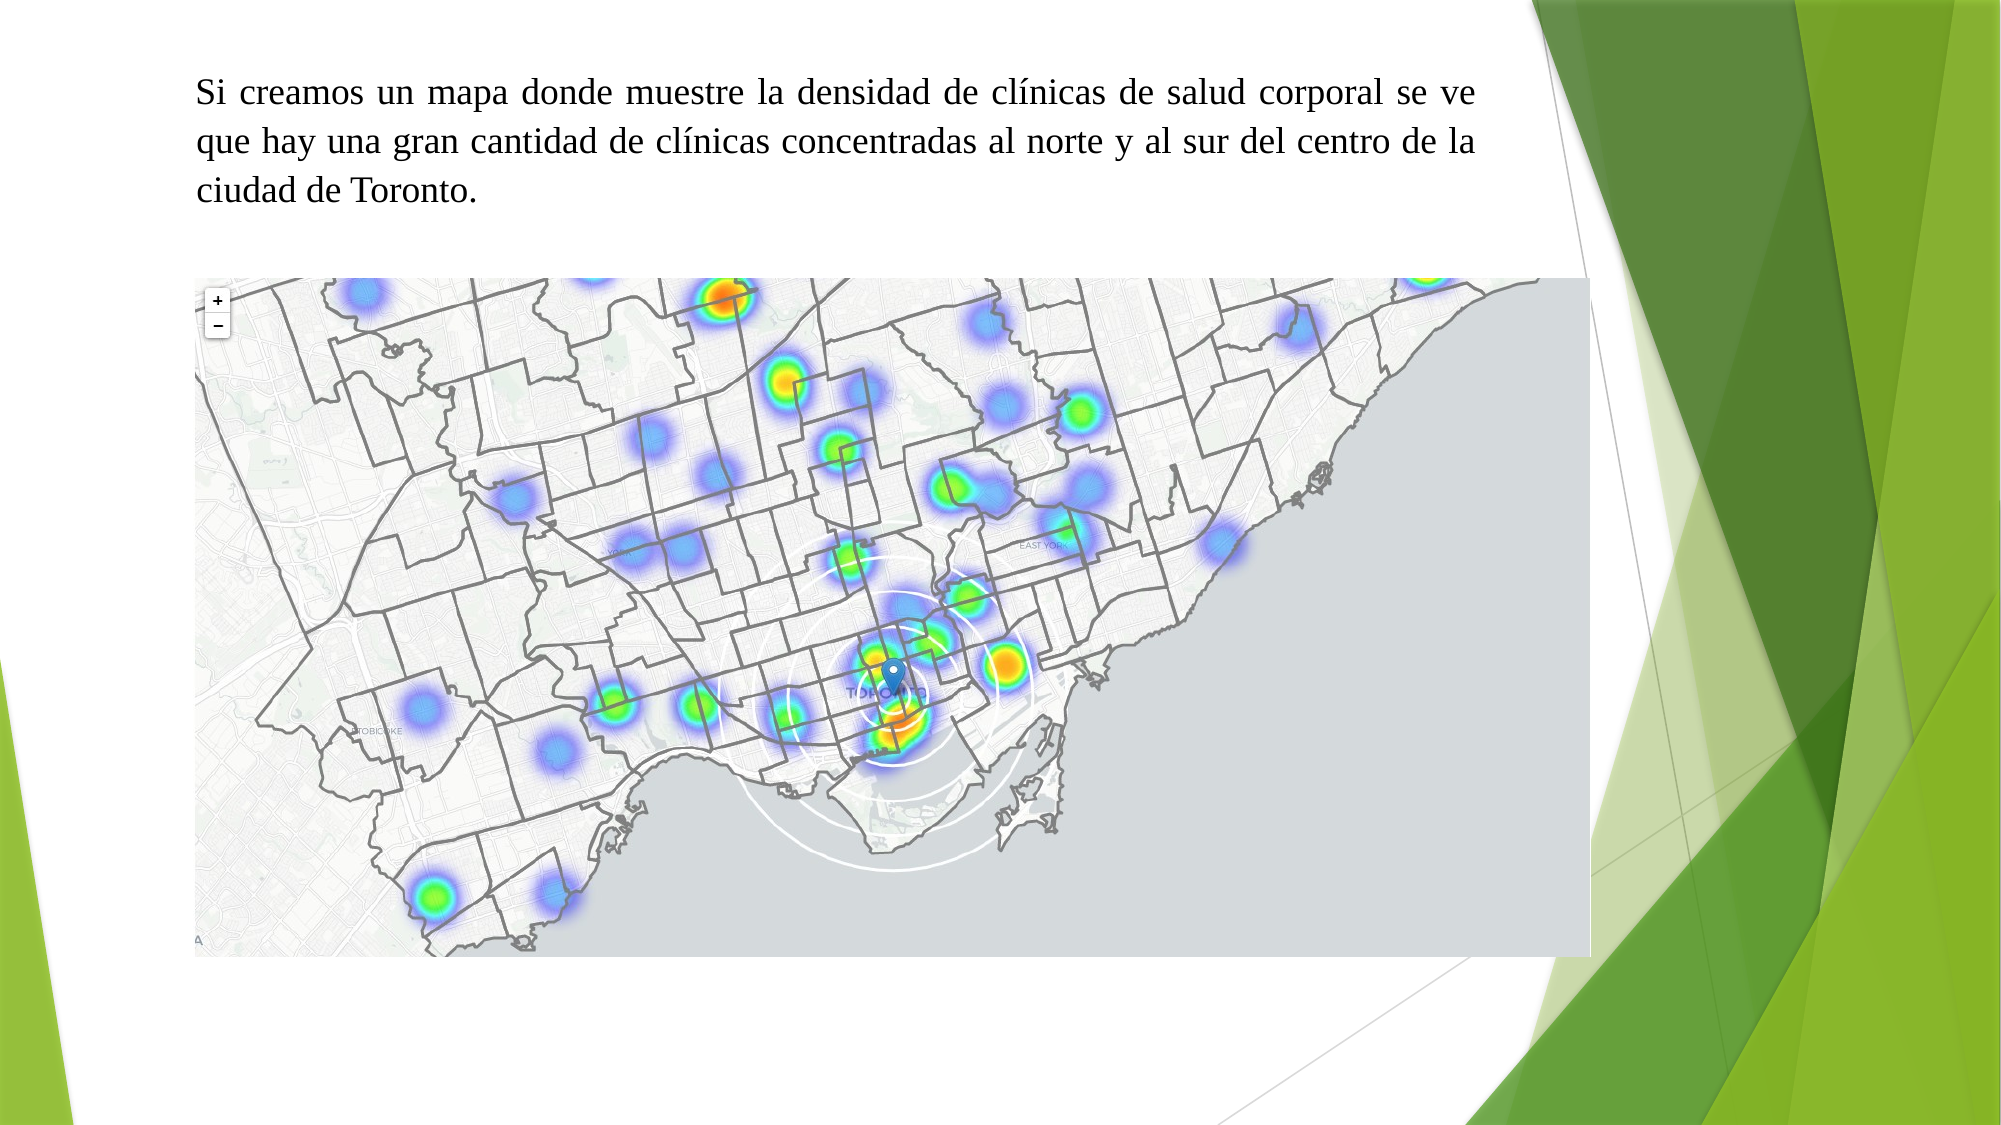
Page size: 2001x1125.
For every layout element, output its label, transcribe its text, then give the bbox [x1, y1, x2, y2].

text_box Si creamos un mapa donde muestre la densidad de clínicas de salud corporal se ve que hay una gran cantidad de clínicas concentradas al norte y al sur del centro de la ciudad de Toronto. [116, 55, 1557, 277]
picture [192, 277, 1592, 958]
